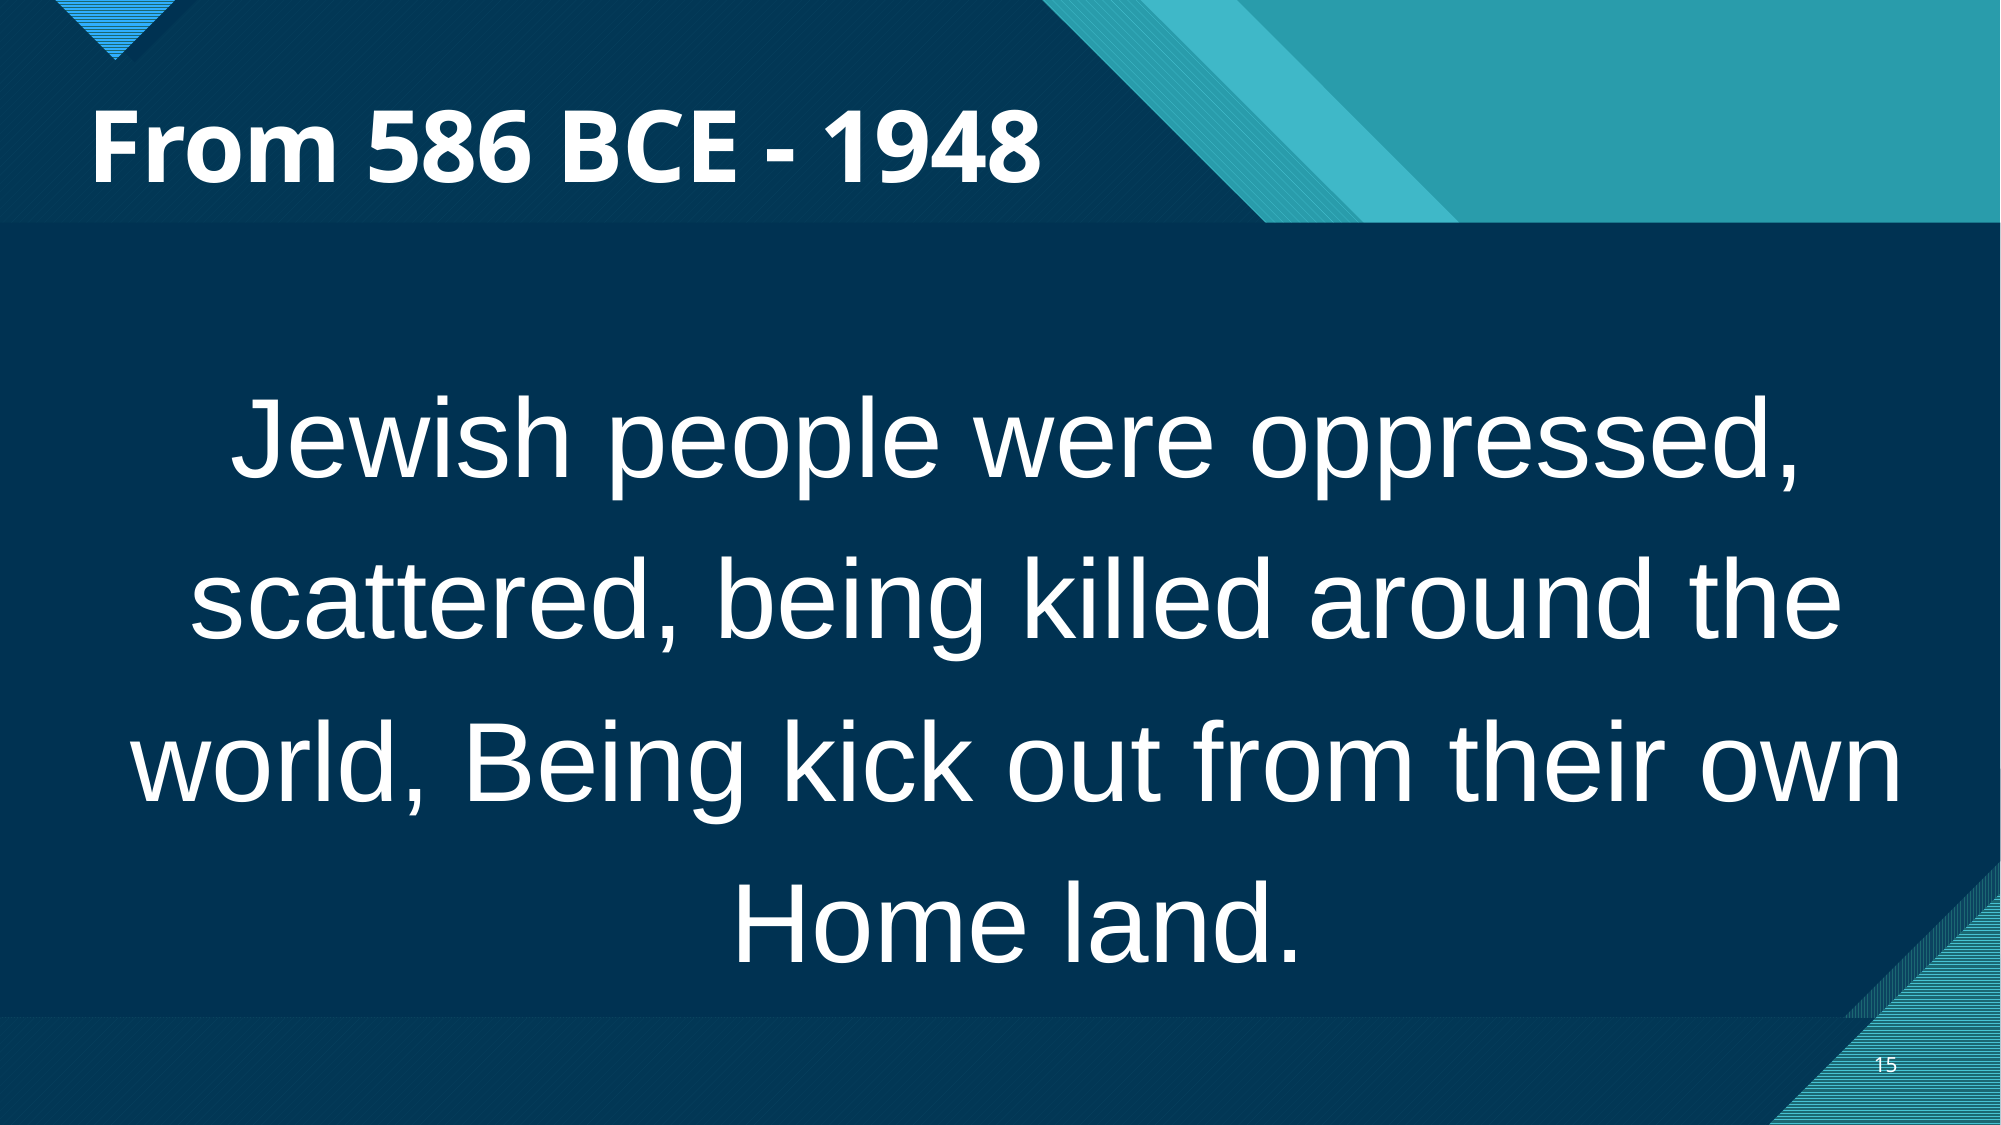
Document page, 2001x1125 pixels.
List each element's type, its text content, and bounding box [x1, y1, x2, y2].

slide_number 15 [1845, 1036, 1913, 1096]
list Jewish people were oppressed, scattered, being killed around the world, Being kick out from their own Home land. [72, 287, 1963, 1036]
title From 586 BCE - 1948 [72, 89, 1913, 214]
